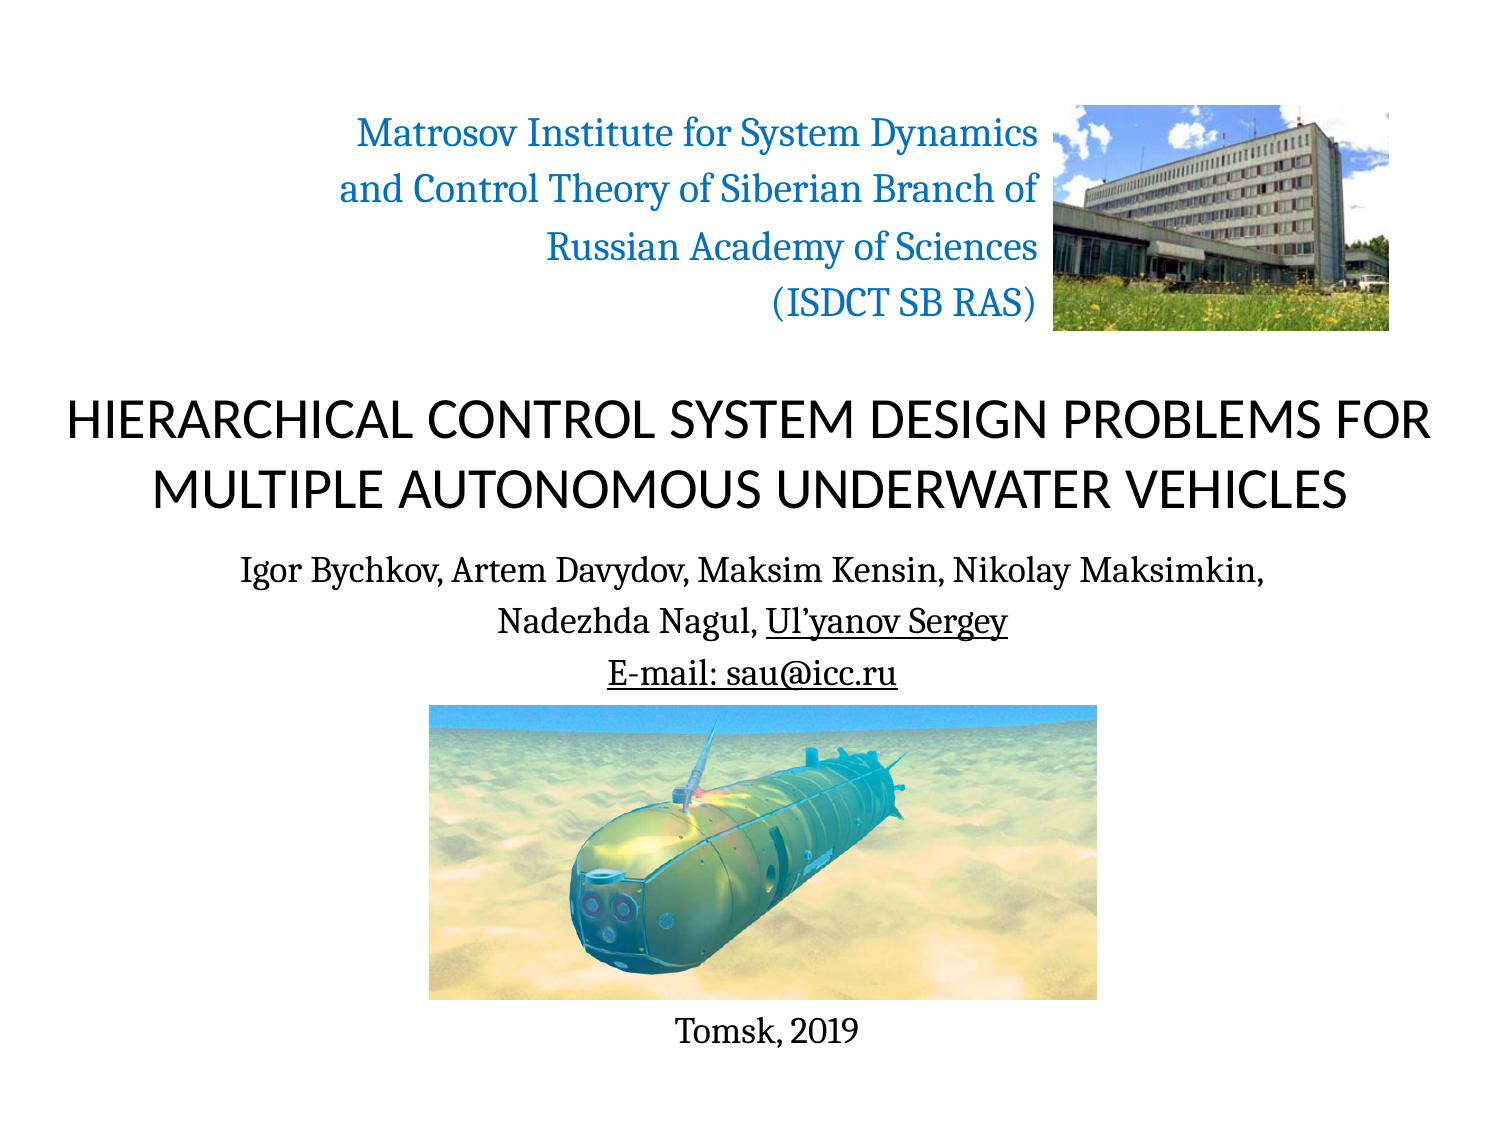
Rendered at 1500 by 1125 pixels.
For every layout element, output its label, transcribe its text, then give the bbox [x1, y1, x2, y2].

text_box Tomsk, 2019 [383, 984, 1151, 1067]
text_box HIERARCHICAL CONTROL SYSTEM DESIGN PROBLEMS FOR MULTIPLE AUTONOMOUS UNDERWATER VEHICLES [17, 373, 1483, 527]
text_box Matrosov Institute for System Dynamics and Control Theory of Siberian Branch of Russian Academy of Sciences (ISDCT SB RAS) [301, 89, 1053, 333]
text_box Igor Bychkov, Artem Davydov, Maksim Kensin, Nikolay Maksimkin, Nadezhda Nagul, Ul’yanov Sergey E-mail: sau@icc.ru [82, 574, 1424, 657]
picture [1053, 105, 1389, 332]
picture [428, 705, 1097, 1000]
